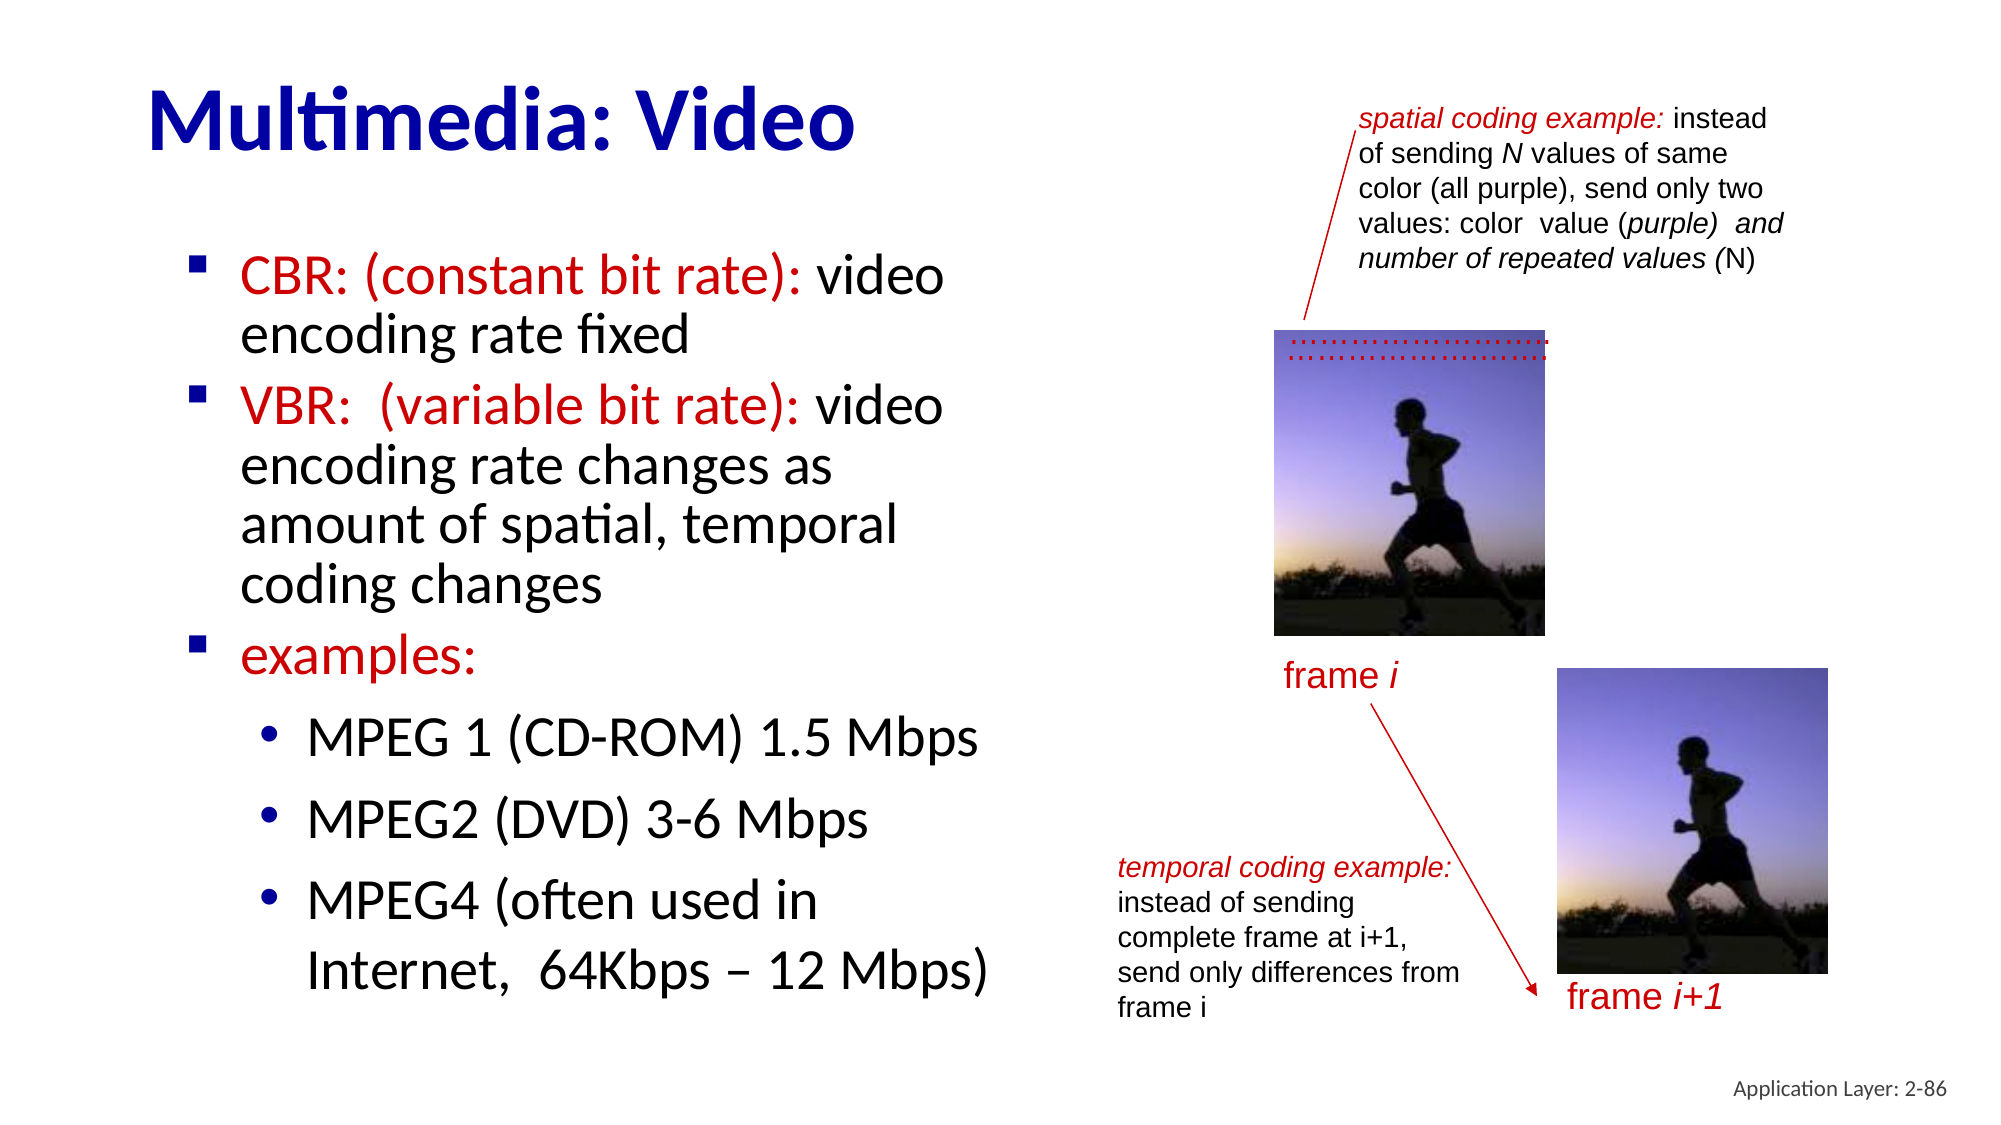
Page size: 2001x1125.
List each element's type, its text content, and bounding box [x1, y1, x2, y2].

slide_number Application Layer: 2-86 [1512, 1056, 1963, 1117]
text_box CBR: (constant bit rate): video encoding rate fixed VBR: (variable bit rate): video encoding rate changes as amount of spatial, temporal coding changes examples: MPEG 1 (CD-ROM) 1.5 Mbps MPEG2 (DVD) 3-6 Mbps MPEG4 (often used in Internet, 64Kbps – 12 Mbps) [169, 239, 1032, 1045]
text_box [1102, 92, 1828, 1033]
title Multimedia: Video [131, 47, 1856, 195]
